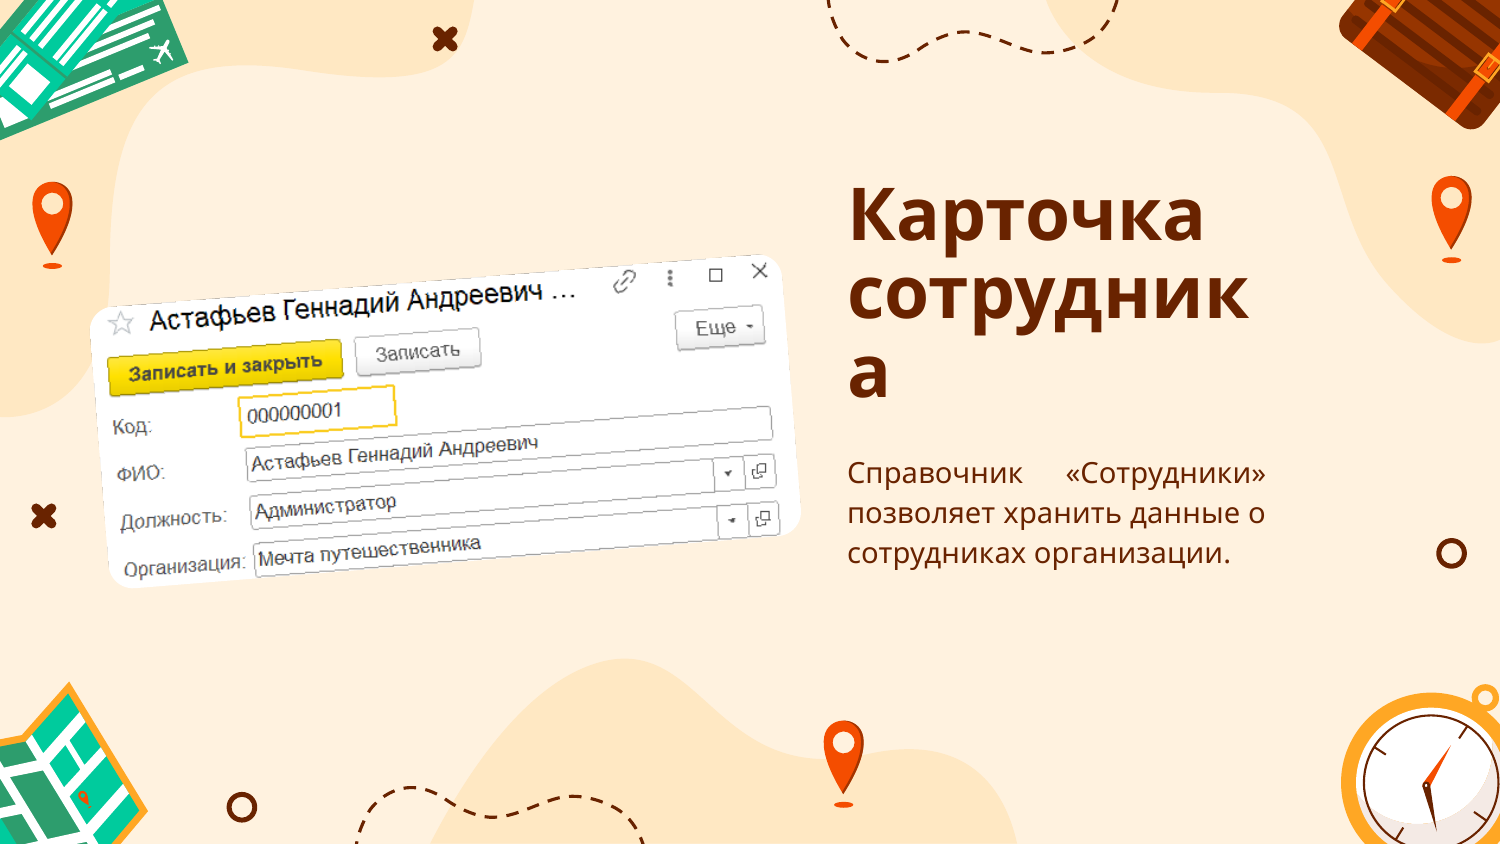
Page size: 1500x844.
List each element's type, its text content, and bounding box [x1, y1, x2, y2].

title Карточка сотрудника [832, 234, 1301, 429]
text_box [821, 720, 866, 808]
subtitle Справочник «Сотрудники» позволяет хранить данные о сотрудниках организации. [832, 433, 1282, 636]
text_box [432, 26, 458, 52]
picture [89, 254, 801, 589]
